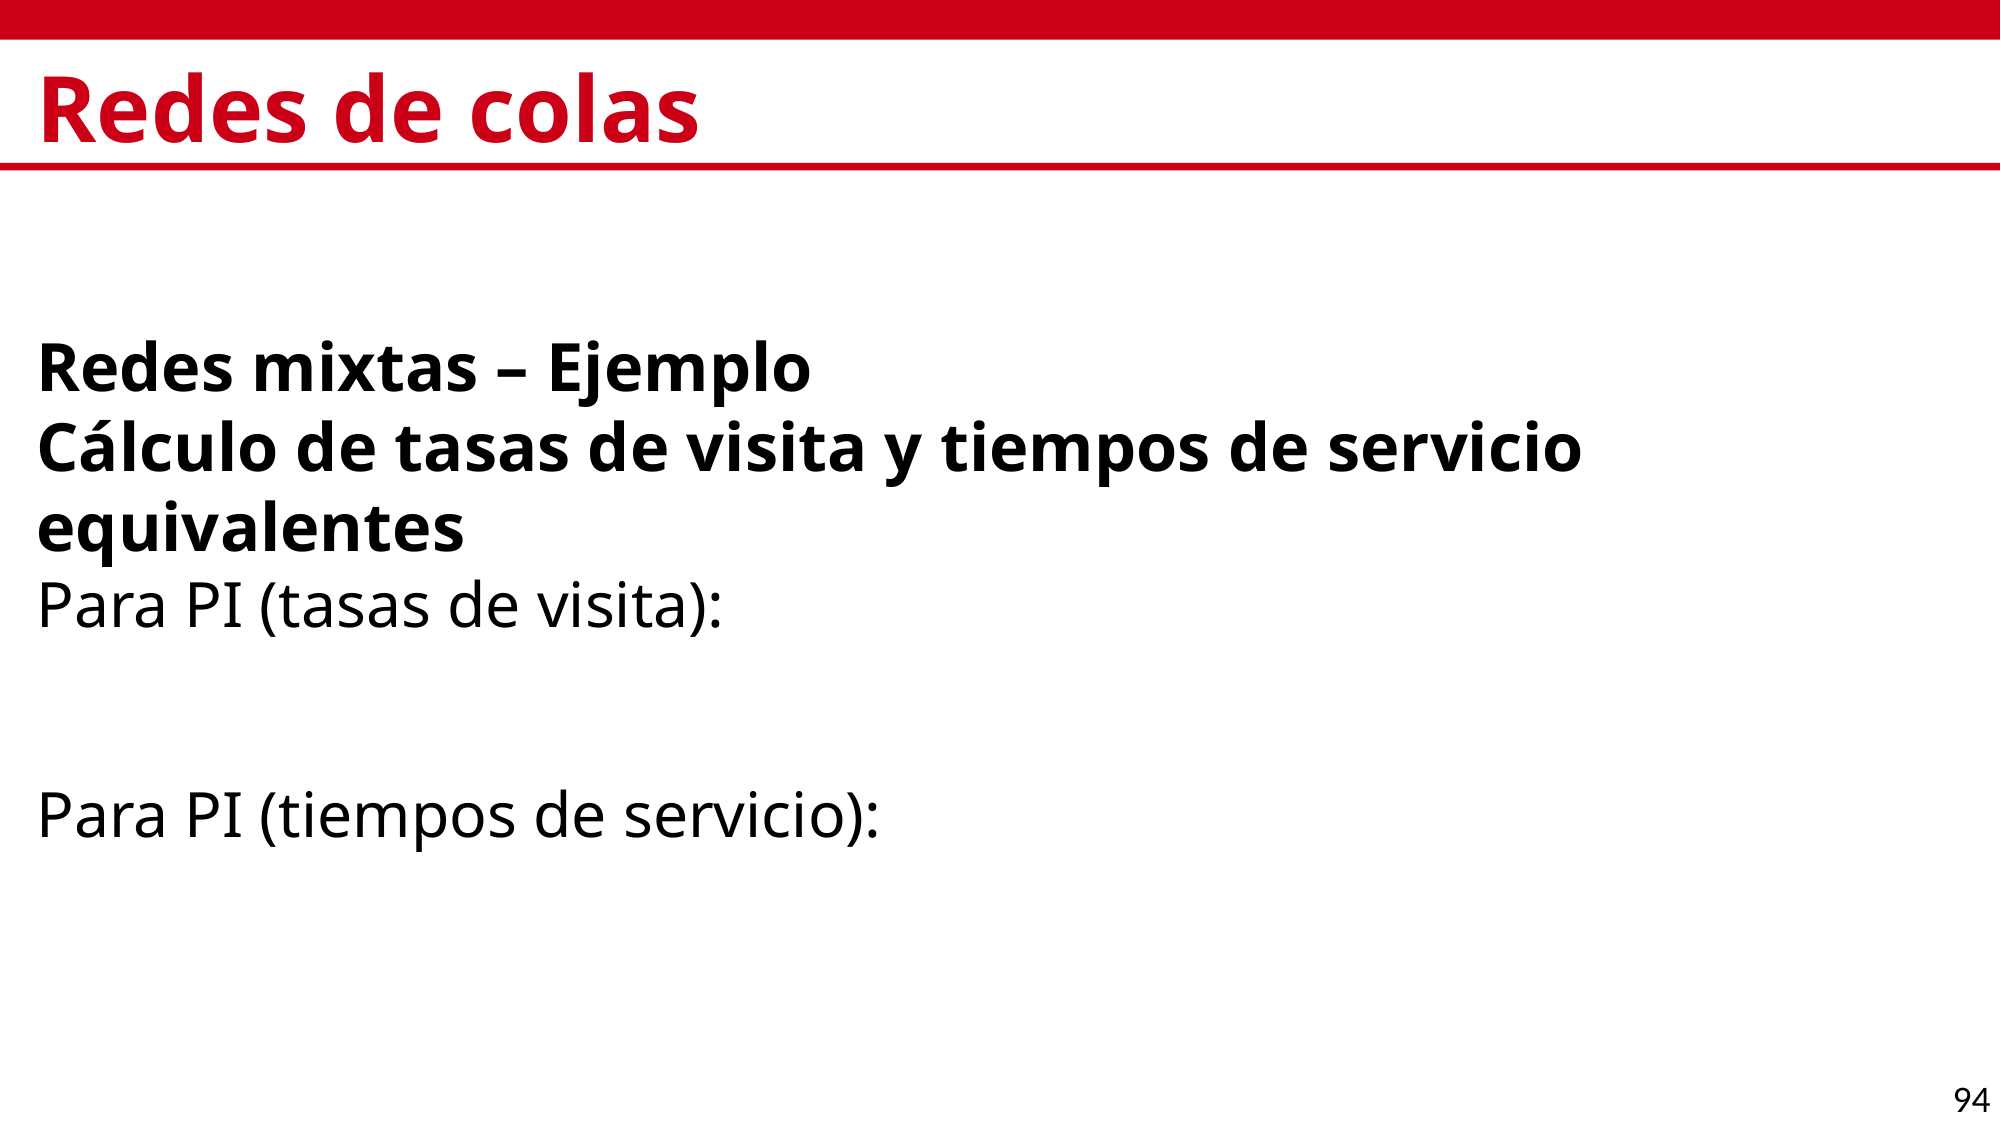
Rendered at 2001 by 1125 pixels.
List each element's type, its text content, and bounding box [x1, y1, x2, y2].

slide_number 94 [1937, 1067, 2000, 1125]
title Redes de colas [36, 57, 1964, 168]
